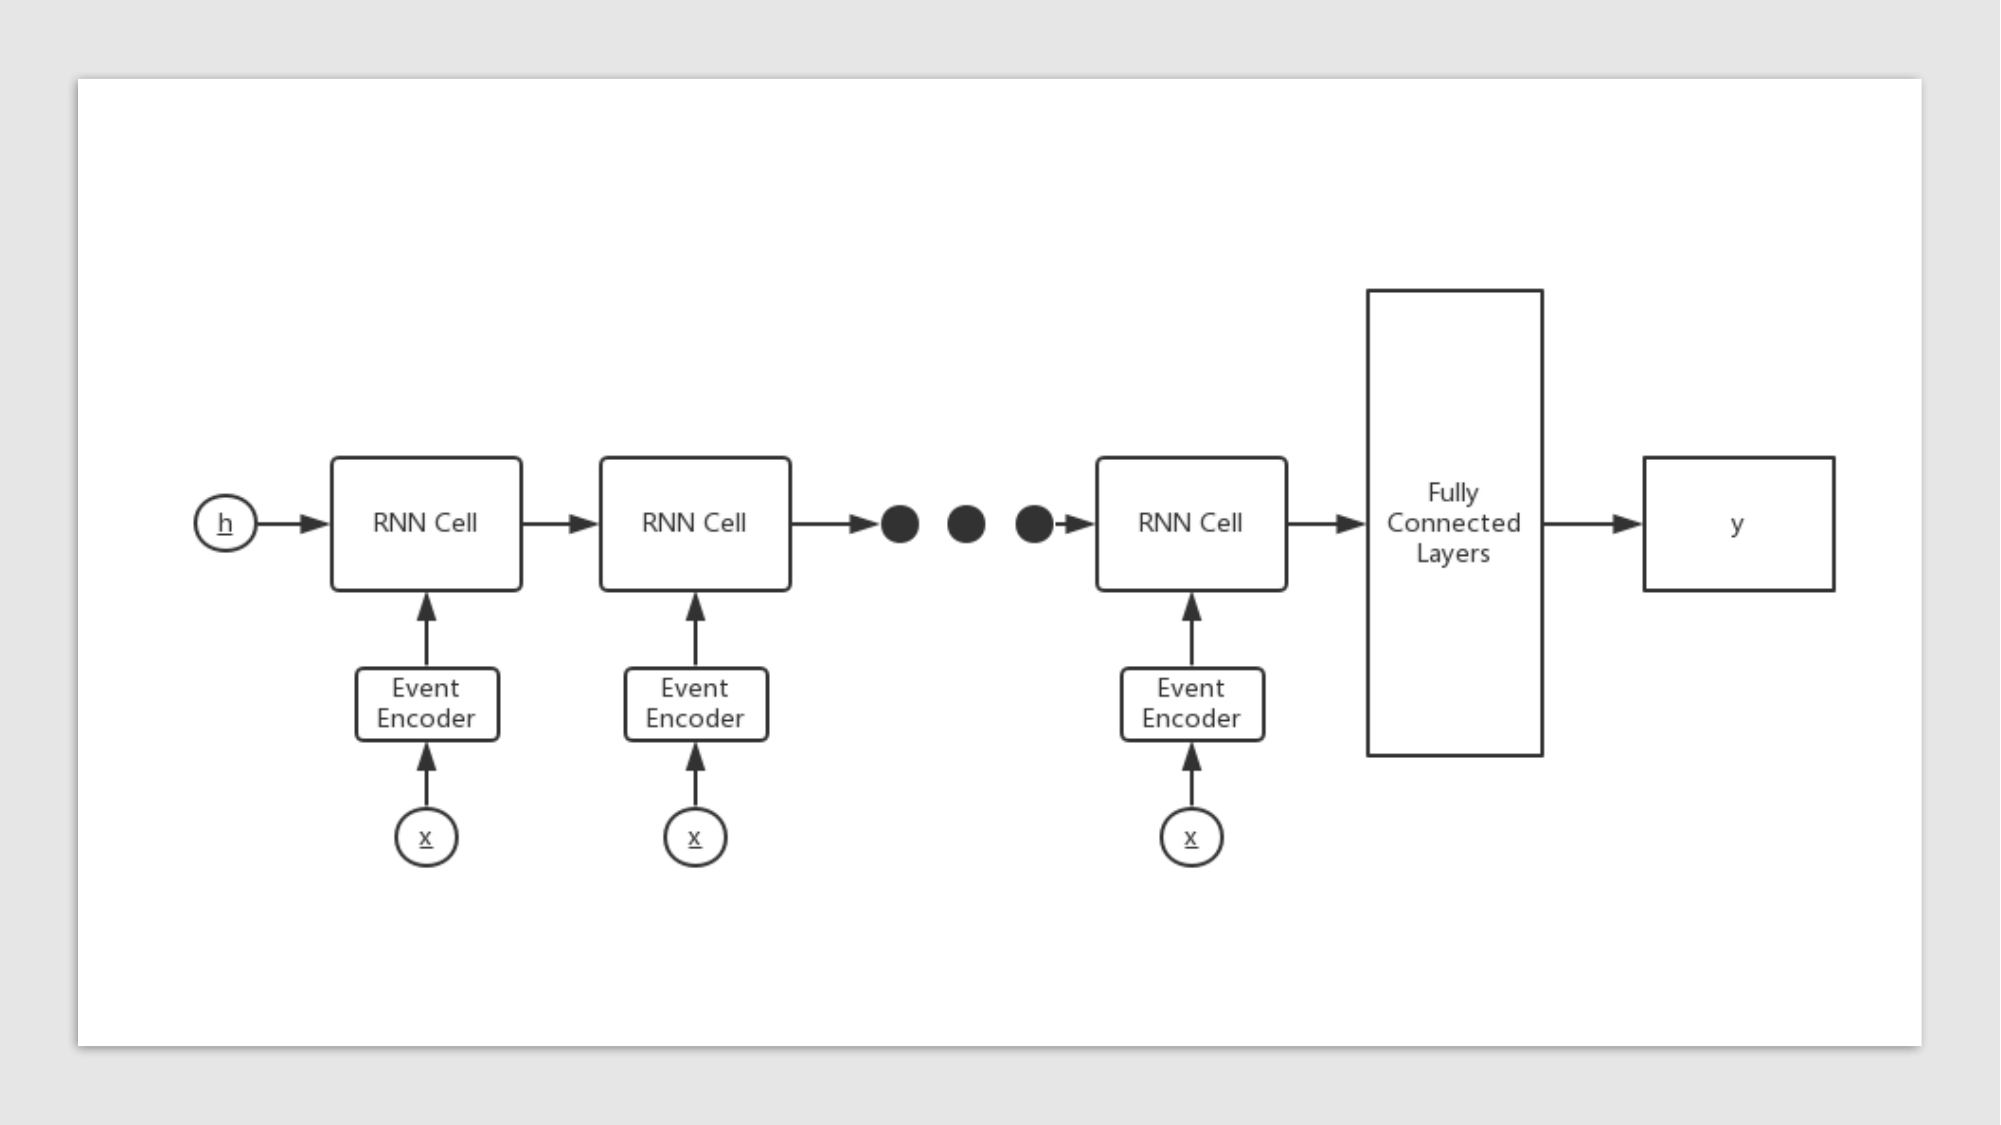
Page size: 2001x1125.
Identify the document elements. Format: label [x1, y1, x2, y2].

picture [105, 200, 1895, 925]
text_box [0, 0, 2000, 1125]
text_box [77, 78, 1923, 1047]
